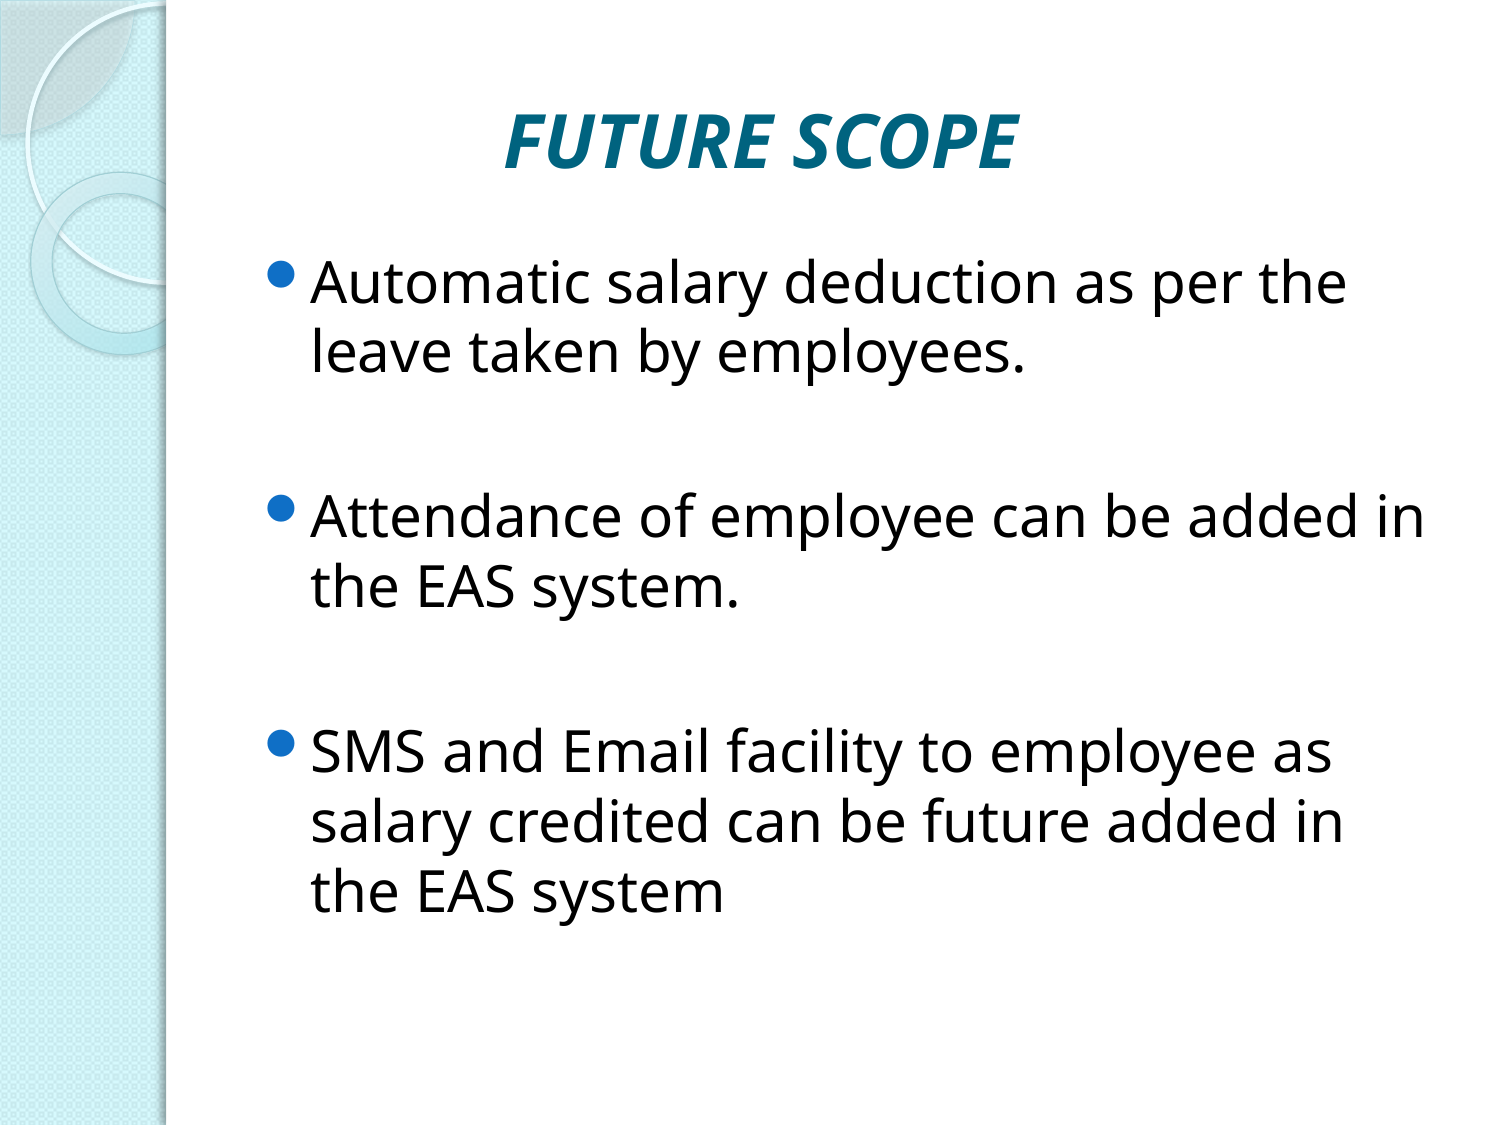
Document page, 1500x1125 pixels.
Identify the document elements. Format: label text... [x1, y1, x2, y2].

list Automatic salary deduction as per the leave taken by employees. Attendance of employee can be added in the EAS system. SMS and Email facility to employee as salary credited can be future added in the EAS system [235, 237, 1466, 1025]
title FUTURE SCOPE [235, 45, 1466, 233]
